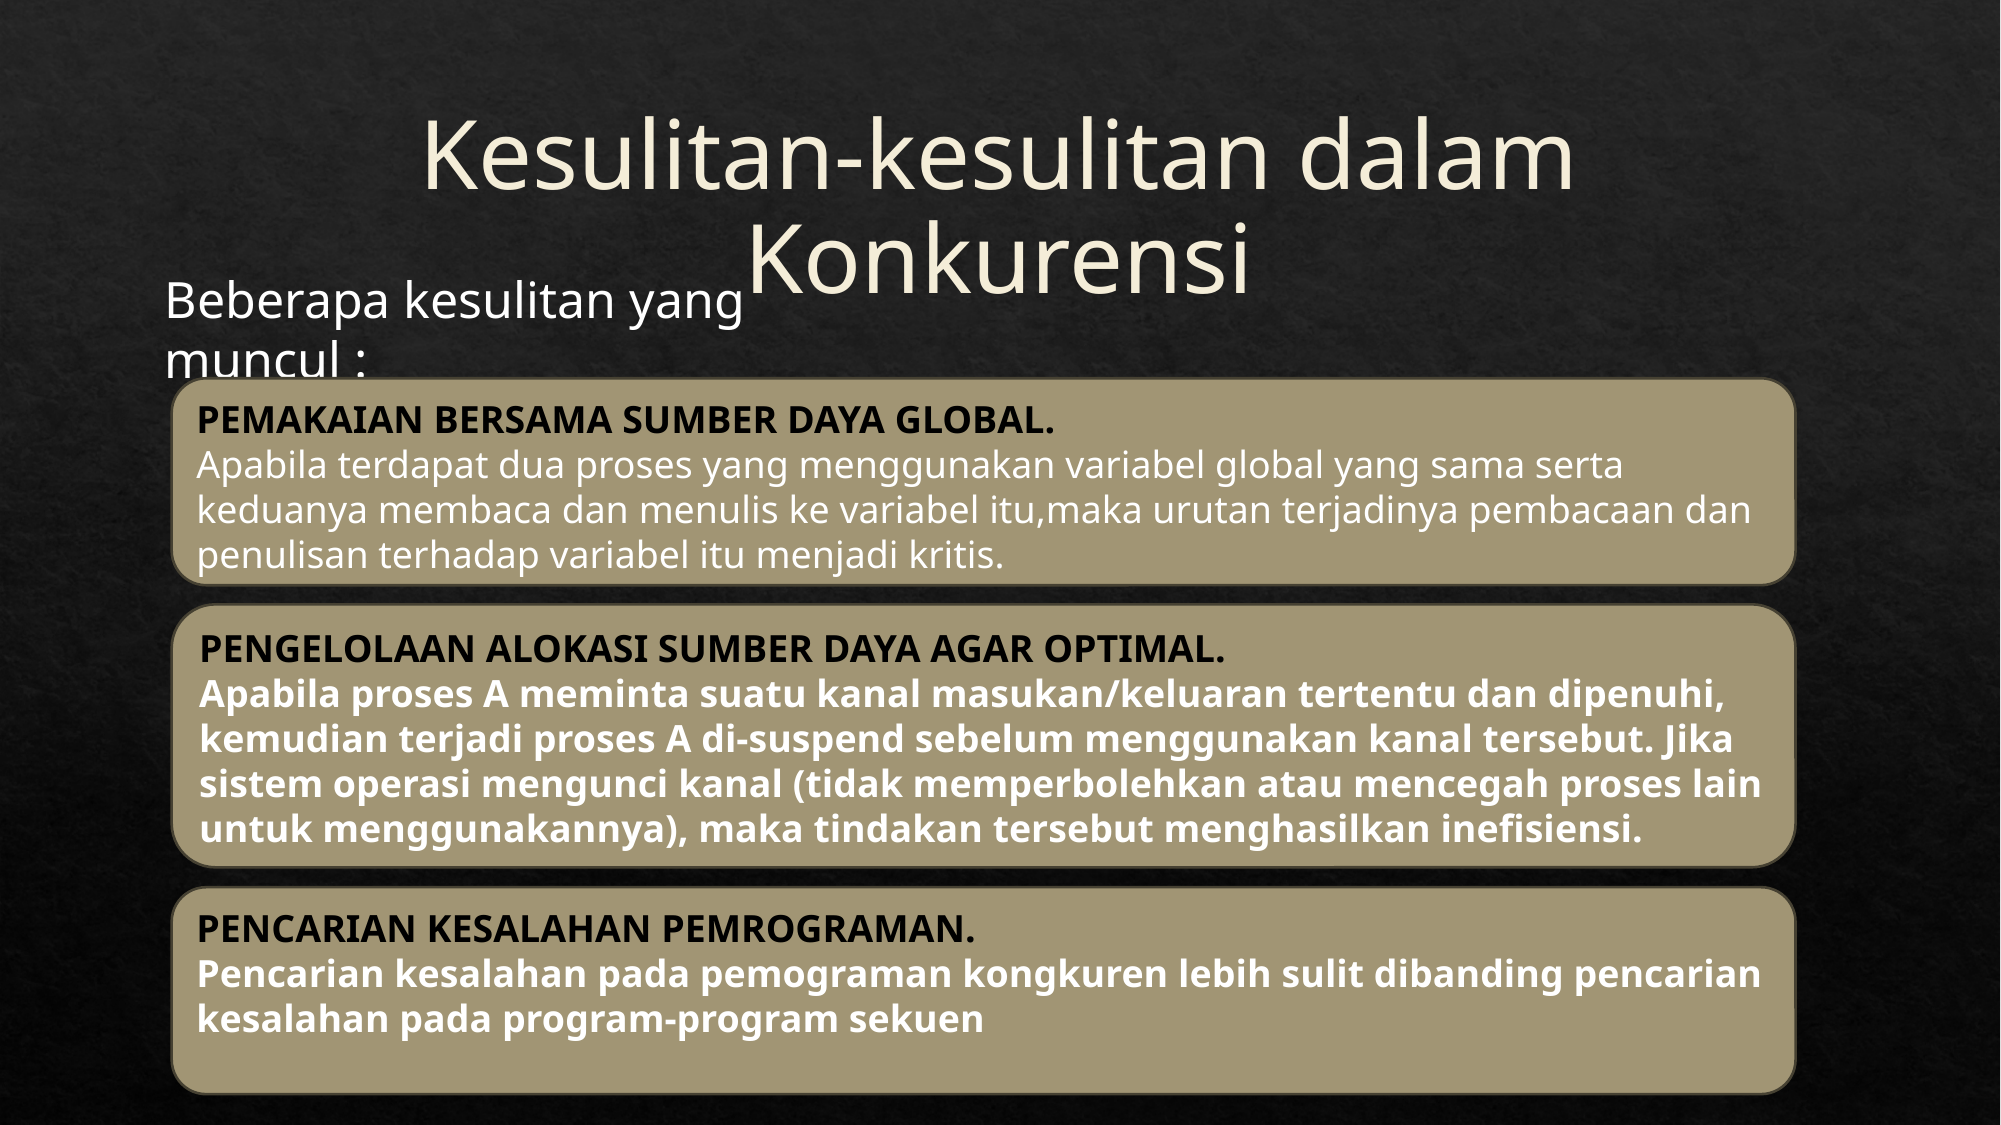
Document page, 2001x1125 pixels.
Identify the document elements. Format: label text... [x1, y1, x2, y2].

text_box PEMAKAIAN BERSAMA SUMBER DAYA GLOBAL. Apabila terdapat dua proses yang menggunakan variabel global yang sama serta keduanya membaca dan menulis ke variabel itu,maka urutan terjadinya pembacaan dan penulisan terhadap variabel itu menjadi kritis. [170, 376, 1797, 587]
text_box PENGELOLAAN ALOKASI SUMBER DAYA AGAR OPTIMAL. Apabila proses A meminta suatu kanal masukan/keluaran tertentu dan dipenuhi, kemudian terjadi proses A di-suspend sebelum menggunakan kanal tersebut. Jika sistem operasi mengunci kanal (tidak memperbolehkan atau mencegah proses lain untuk menggunakannya), maka tindakan tersebut menghasilkan inefisiensi. [170, 603, 1797, 869]
text_box Kesulitan-kesulitan dalam Konkurensi [149, 99, 1849, 307]
text_box Beberapa kesulitan yang muncul : [149, 261, 944, 396]
text_box PENCARIAN KESALAHAN PEMROGRAMAN. Pencarian kesalahan pada pemograman kongkuren lebih sulit dibanding pencarian kesalahan pada program-program sekuen [170, 885, 1797, 1096]
